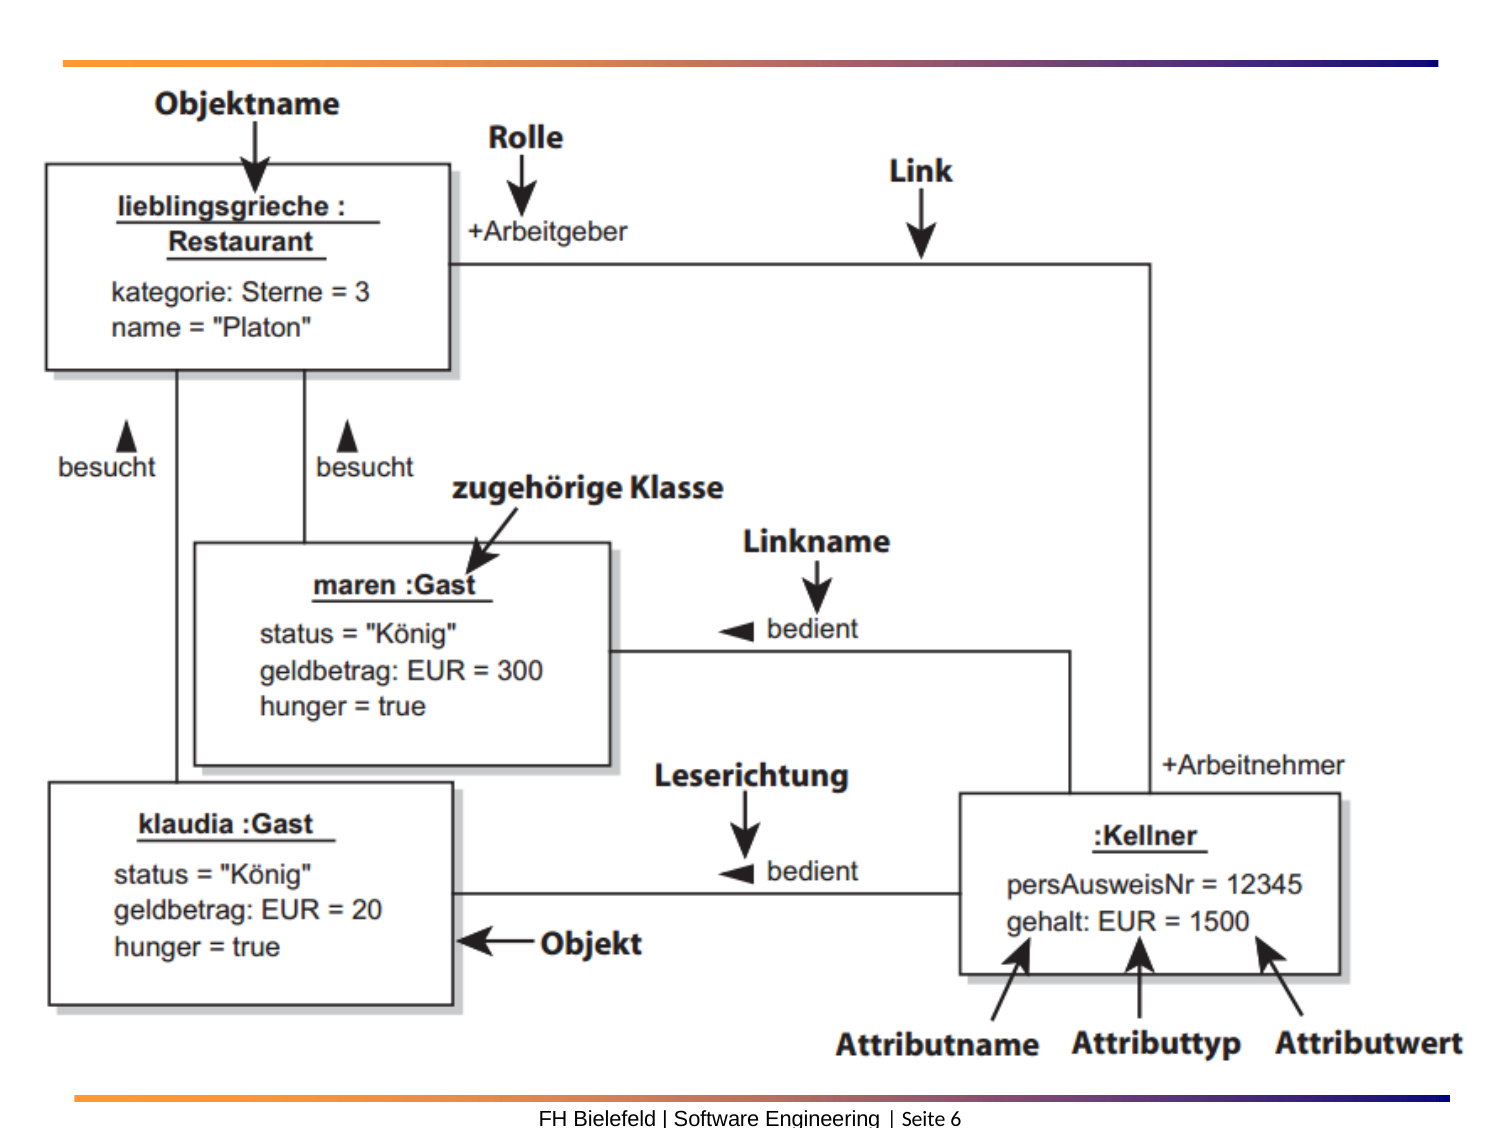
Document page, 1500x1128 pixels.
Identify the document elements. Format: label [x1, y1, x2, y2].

picture [0, 71, 1492, 1077]
picture [62, 60, 1439, 67]
picture [74, 1095, 1450, 1102]
